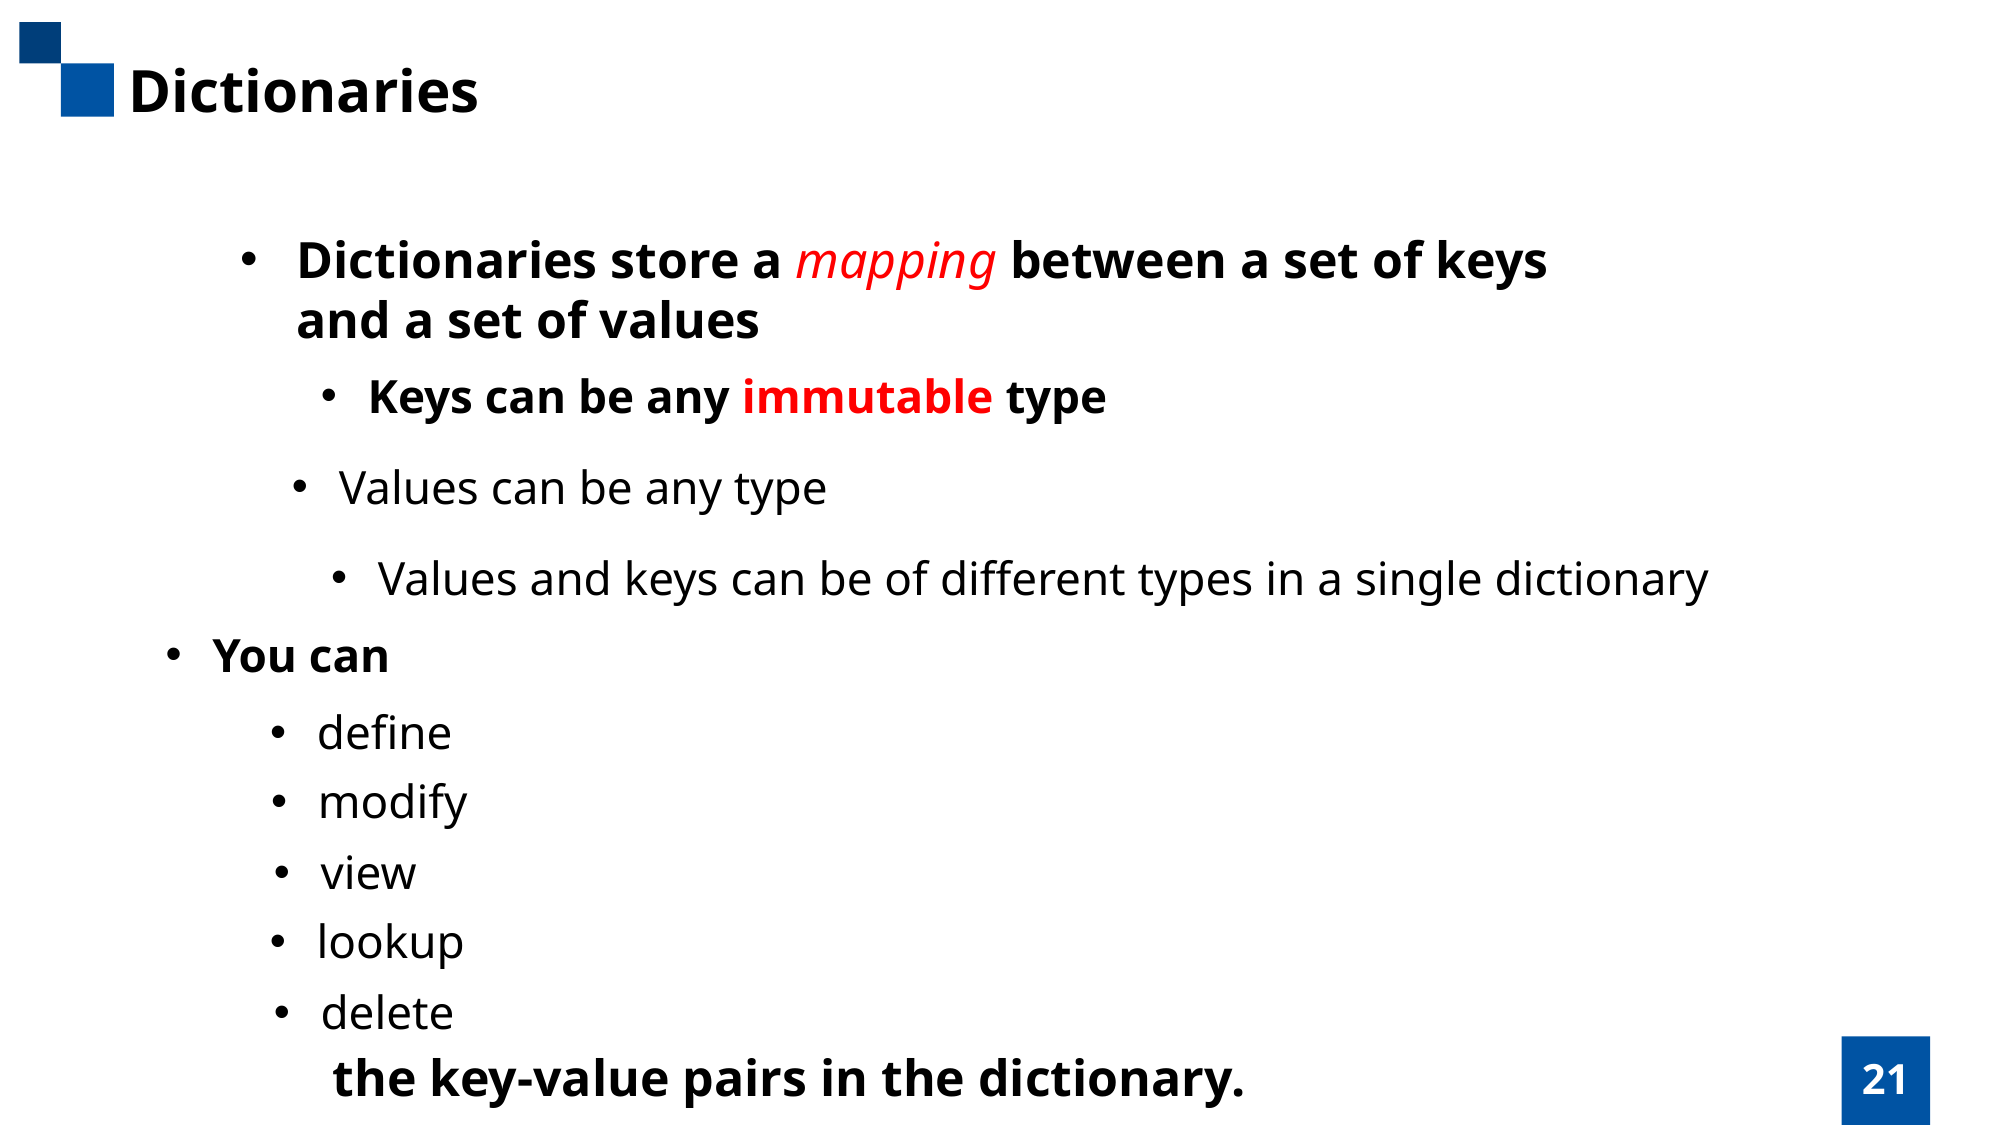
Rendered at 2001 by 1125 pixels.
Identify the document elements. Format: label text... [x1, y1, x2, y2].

text_box Values can be any type [277, 451, 843, 521]
text_box view [259, 836, 432, 905]
text_box lookup [255, 905, 480, 976]
text_box Values and keys can be of different types in a single dictionary [316, 542, 1725, 612]
text_box modify [256, 765, 483, 836]
text_box Keys can be any immutable type [306, 360, 1135, 430]
slide_number 21 [1771, 1051, 2000, 1112]
text_box You can [150, 619, 406, 689]
text_box the key-value pairs in the dictionary. [317, 1039, 1274, 1114]
text_box Dictionaries store a mapping between a set of keys and a set of values [225, 221, 1564, 356]
text_box define [255, 696, 468, 767]
text_box Dictionaries [114, 47, 614, 132]
text_box delete [258, 976, 470, 1046]
